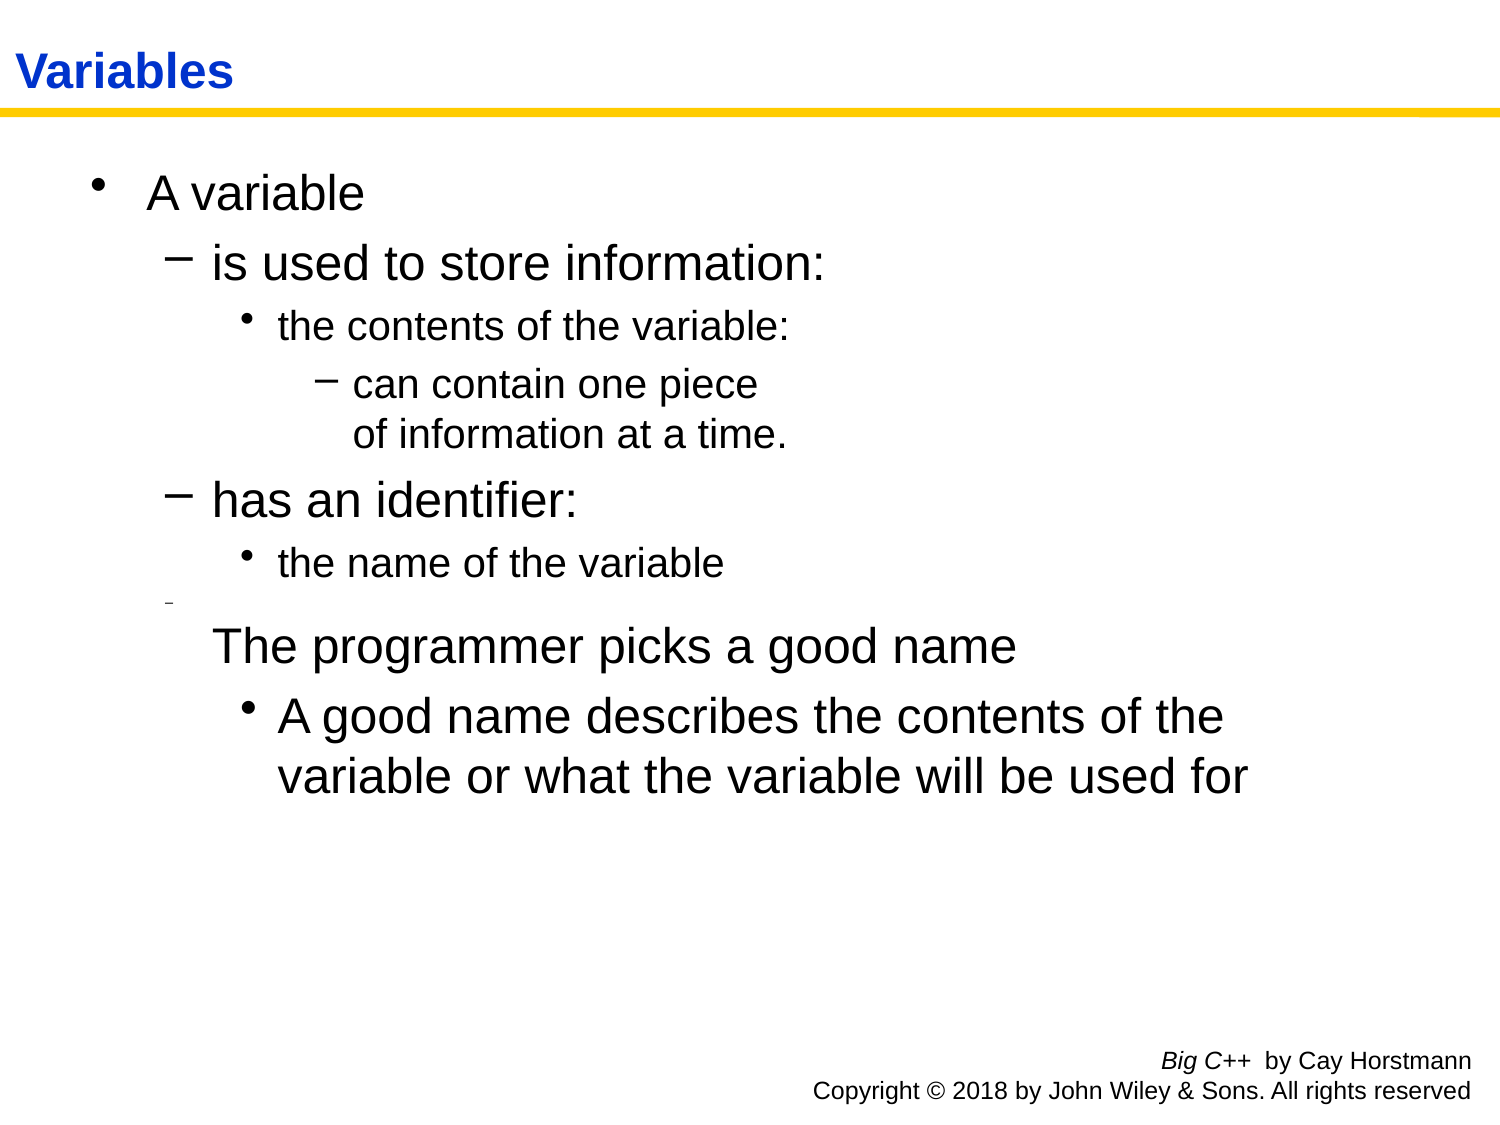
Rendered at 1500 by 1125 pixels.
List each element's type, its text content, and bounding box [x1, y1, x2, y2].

list A variable is used to store information: the contents of the variable: can contain one piece of information at a time. has an identifier: the name of the variable The programmer picks a good name A good name describes the contents of the variable or what the variable will be used for [75, 153, 1500, 896]
title Variables [0, 24, 1163, 113]
text_box Big C++ by Cay Horstmann Copyright © 2018 by John Wiley & Sons. All rights reserved [624, 1037, 1488, 1100]
